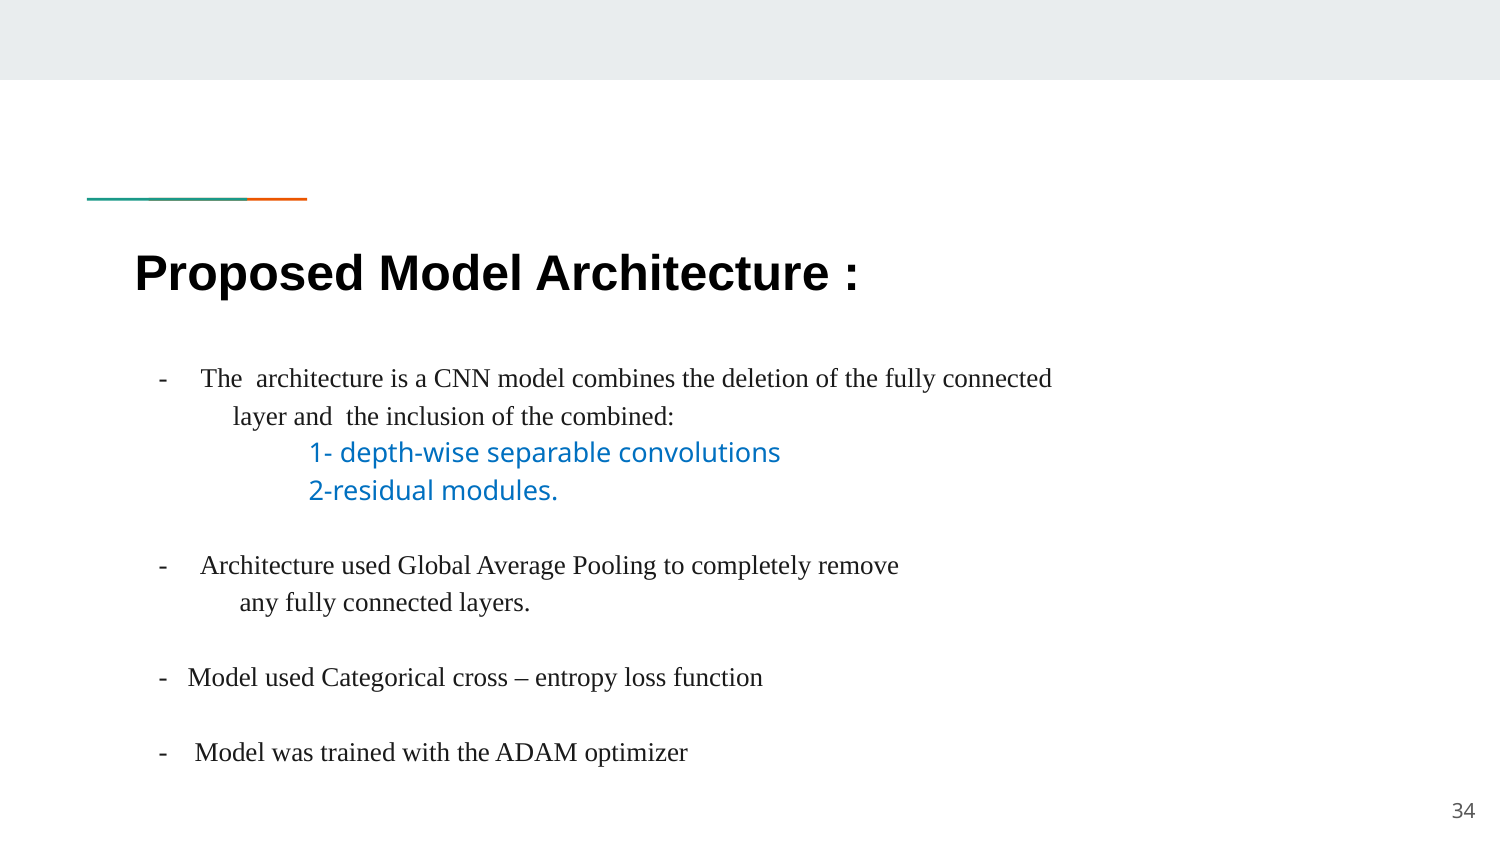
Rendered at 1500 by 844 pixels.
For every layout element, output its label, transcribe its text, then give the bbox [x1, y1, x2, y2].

title Proposed Model Architecture : [119, 216, 1381, 305]
slide_number ‹#› [1400, 779, 1491, 844]
list - The architecture is a CNN model combines the deletion of the fully connected layer and the inclusion of the combined: 1- depth-wise separable convolutions 2-residual modules. - Architecture used Global Average Pooling to completely remove any fully connected layers. - Model used Categorical cross – entropy loss function - Model was trained with the ADAM optimizer [119, 341, 1381, 776]
